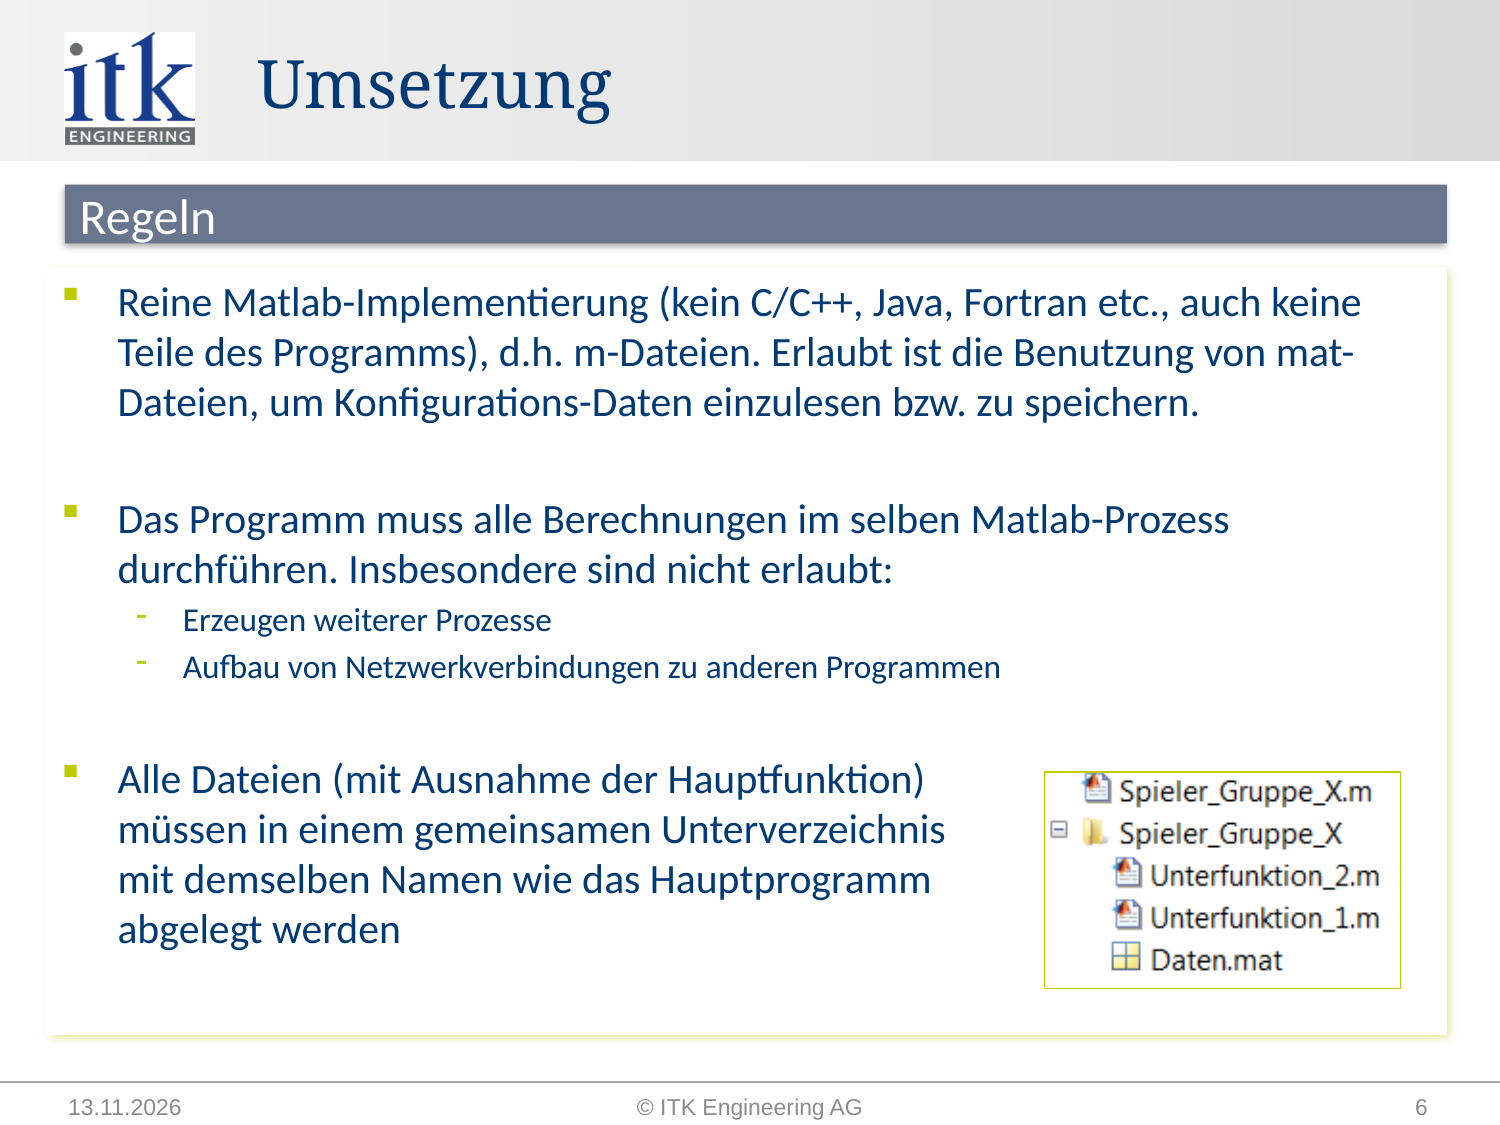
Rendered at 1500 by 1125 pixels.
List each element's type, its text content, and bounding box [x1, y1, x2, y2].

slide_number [53, 1075, 404, 1125]
list Regeln [63, 183, 1448, 245]
title Umsetzung [241, 18, 1448, 145]
footer © ITK Engineering AG [512, 1075, 988, 1125]
list Reine Matlab-Implementierung (kein C/C++, Java, Fortran etc., auch keine Teile des Programms), d.h. m-Dateien. Erlaubt ist die Benutzung von mat- Dateien, um Konfigurations-Daten einzulesen bzw. zu speichern. Das Programm muss alle Berechnungen im selben Matlab-Prozess durchführen. Insbesondere sind nicht erlaubt: Erzeugen weiterer Prozesse Aufbau von Netzwerkverbindungen zu anderen Programmen Alle Dateien (mit Ausnahme der Hauptfunktion) müssen in einem gemeinsamen Unterverzeichnis mit demselben Namen wie das Hauptprogramm abgelegt werden [45, 266, 1448, 1036]
picture [1045, 772, 1400, 988]
slide_number 6 [1092, 1075, 1443, 1125]
picture [64, 32, 195, 145]
